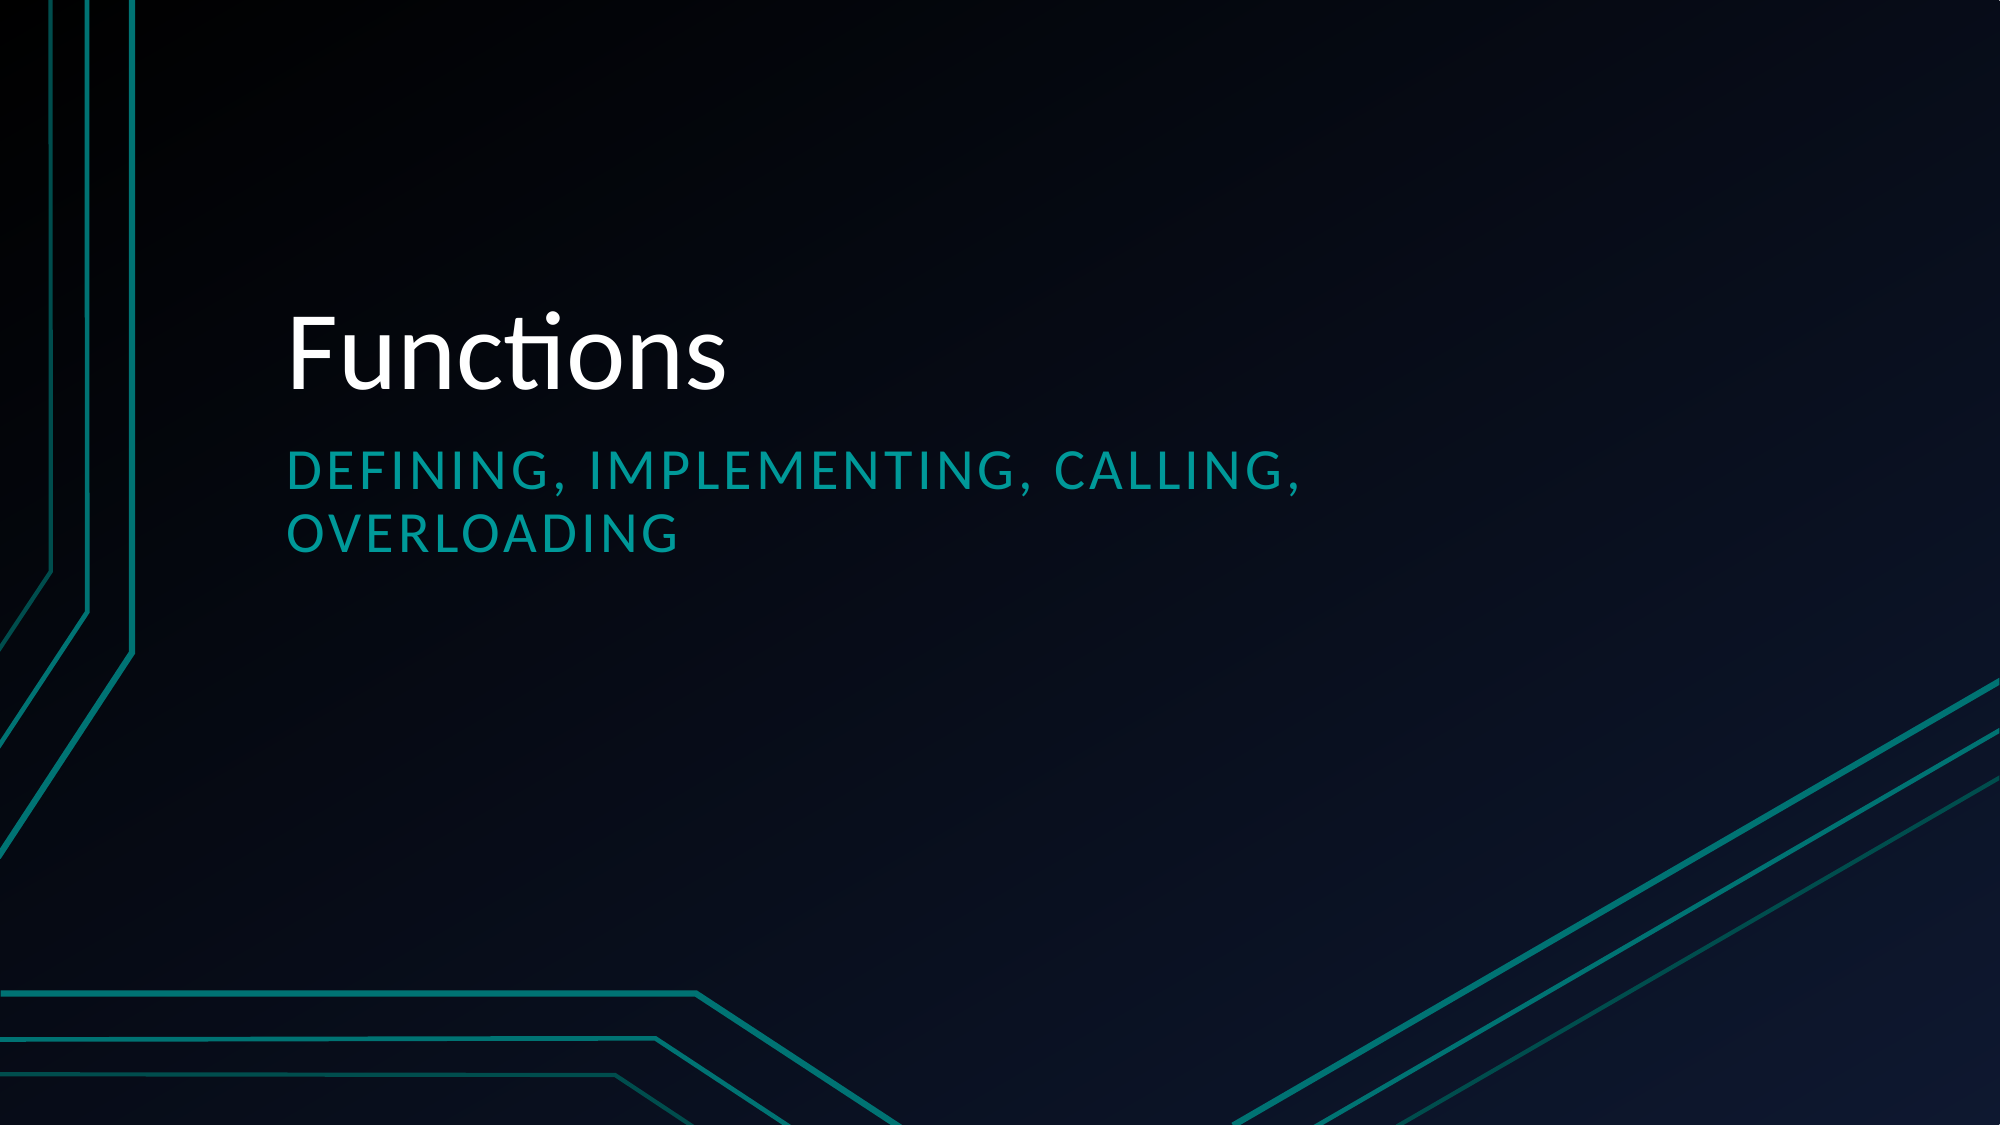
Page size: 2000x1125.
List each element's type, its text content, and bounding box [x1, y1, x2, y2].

subtitle Defining, Implementing, Calling, Overloading [266, 429, 1700, 717]
title Functions [266, 95, 1700, 424]
